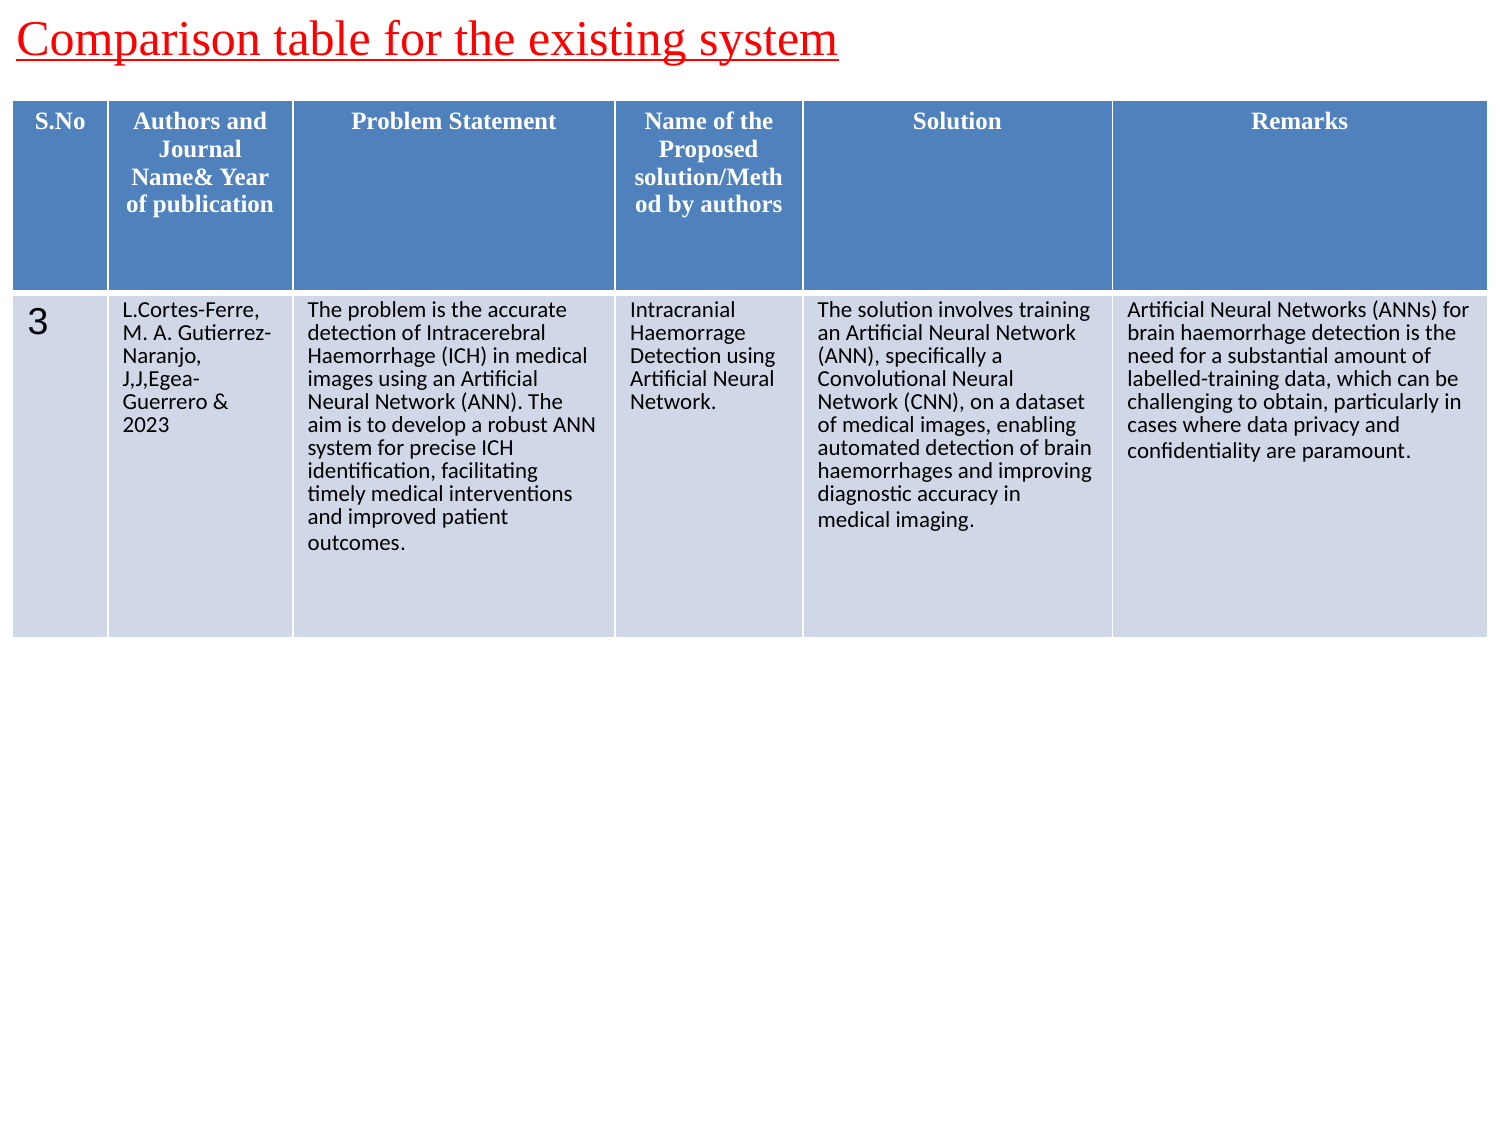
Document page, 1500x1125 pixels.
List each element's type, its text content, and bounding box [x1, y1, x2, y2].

text_box Comparison table for the existing system [1, 0, 1477, 73]
table_cell The solution involves training an Artificial Neural Network (ANN), specifically a Convolutional Neural Network (CNN), on a dataset of medical images, enabling automated detection of brain haemorrhages and improving diagnostic accuracy in medical imaging. [804, 296, 1112, 637]
table_cell 3 [13, 296, 107, 637]
table_header Remarks [1113, 101, 1487, 290]
table_header S.No [13, 101, 107, 290]
table_header Solution [804, 101, 1112, 290]
table_header Problem Statement [294, 101, 614, 290]
table_cell Artificial Neural Networks (ANNs) for brain haemorrhage detection is the need for a substantial amount of labelled-training data, which can be challenging to obtain, particularly in cases where data privacy and confidentiality are paramount. [1113, 296, 1487, 637]
table_cell L.Cortes-Ferre, M. A. Gutierrez-Naranjo, J,J,Egea-Guerrero & 2023 [109, 296, 292, 637]
table_header Name of the Proposed solution/Method by authors [616, 101, 802, 290]
table_cell Intracranial Haemorrage Detection using Artificial Neural Network. [616, 296, 802, 637]
table_header Authors and Journal Name& Year of publication [109, 101, 292, 290]
table_cell The problem is the accurate detection of Intracerebral Haemorrhage (ICH) in medical images using an Artificial Neural Network (ANN). The aim is to develop a robust ANN system for precise ICH identification, facilitating timely medical interventions and improved patient outcomes. [294, 296, 614, 637]
